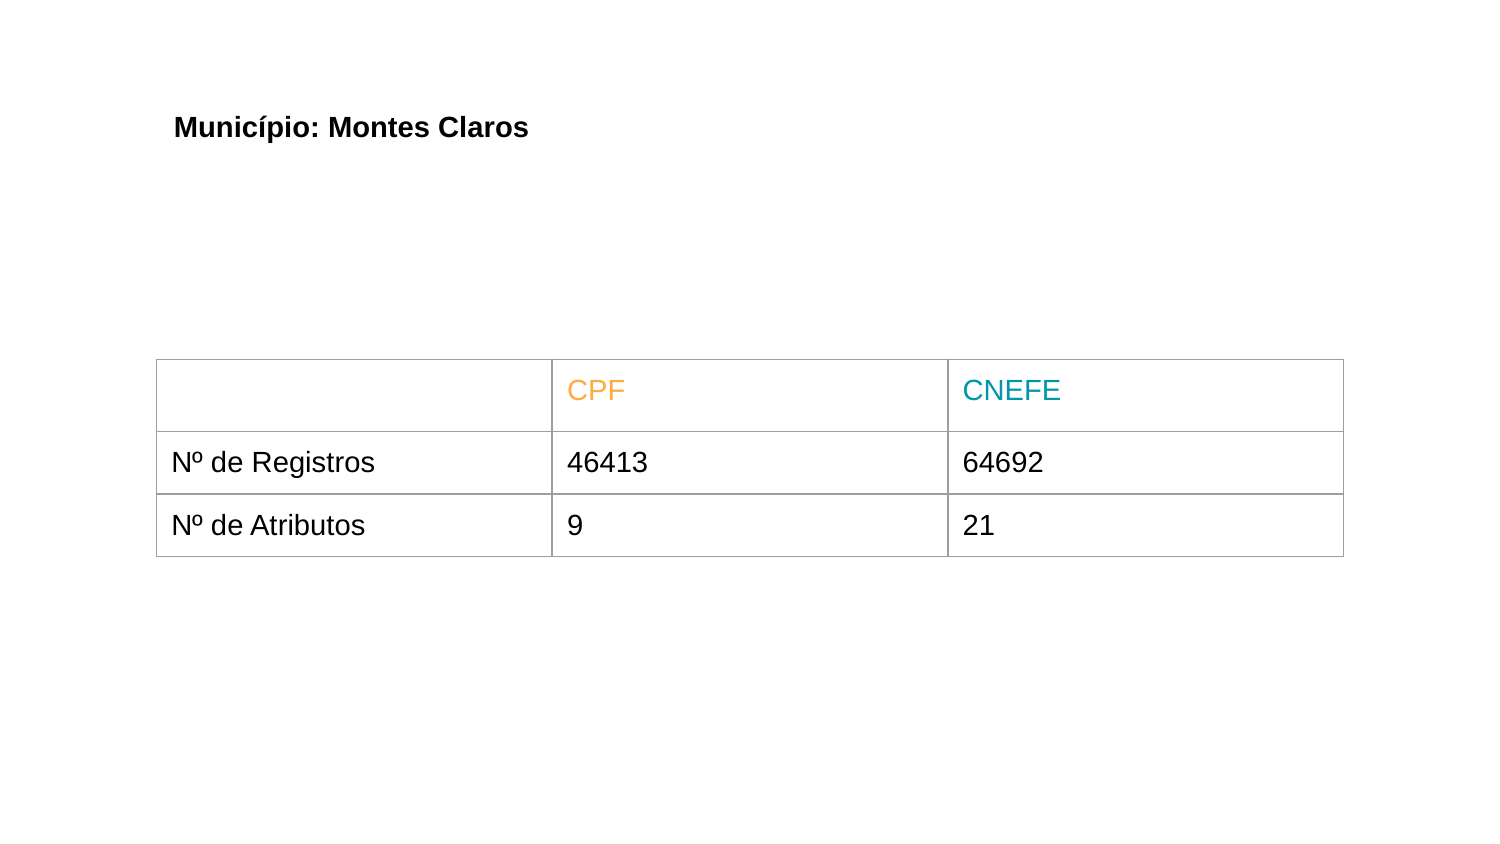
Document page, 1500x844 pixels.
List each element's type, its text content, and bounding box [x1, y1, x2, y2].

table_cell 64692 [949, 432, 1343, 493]
table_header CNEFE [949, 360, 1343, 431]
table_cell 21 [949, 495, 1343, 556]
table_header [157, 360, 551, 431]
table_cell 9 [553, 495, 947, 556]
table_cell Nº de Atributos [157, 495, 551, 556]
table_cell 46413 [553, 432, 947, 493]
table_header CPF [553, 360, 947, 431]
text_box Município: Montes Claros [158, 93, 1310, 288]
table_cell Nº de Registros [157, 432, 551, 493]
